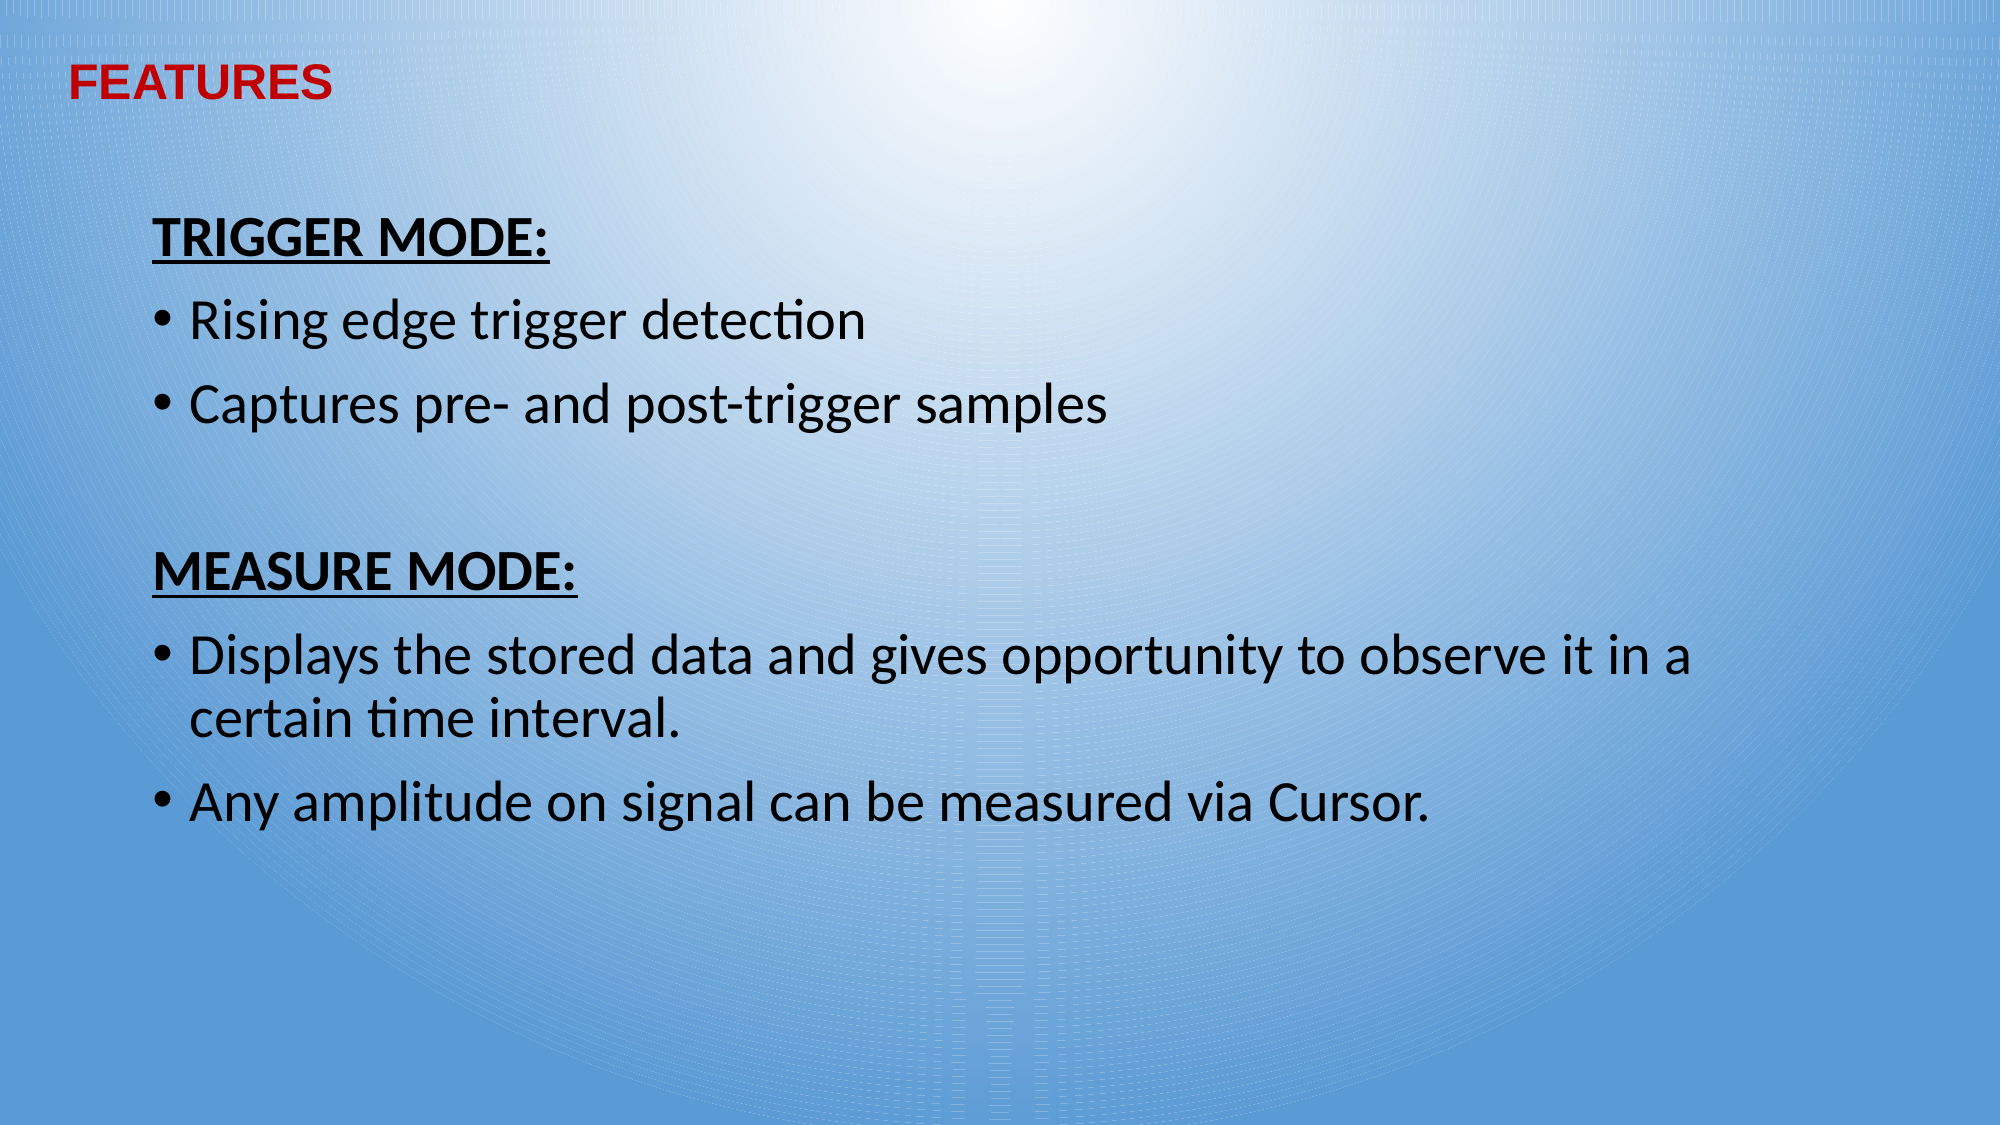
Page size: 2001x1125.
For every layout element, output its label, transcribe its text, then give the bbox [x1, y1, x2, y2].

text_box FEATURES [53, 37, 1947, 129]
list TRIGGER MODE: Rising edge trigger detection Captures pre- and post-trigger samples MEASURE MODE: Displays the stored data and gives opportunity to observe it in a certain time interval. Any amplitude on signal can be measured via Cursor. [137, 198, 1863, 996]
